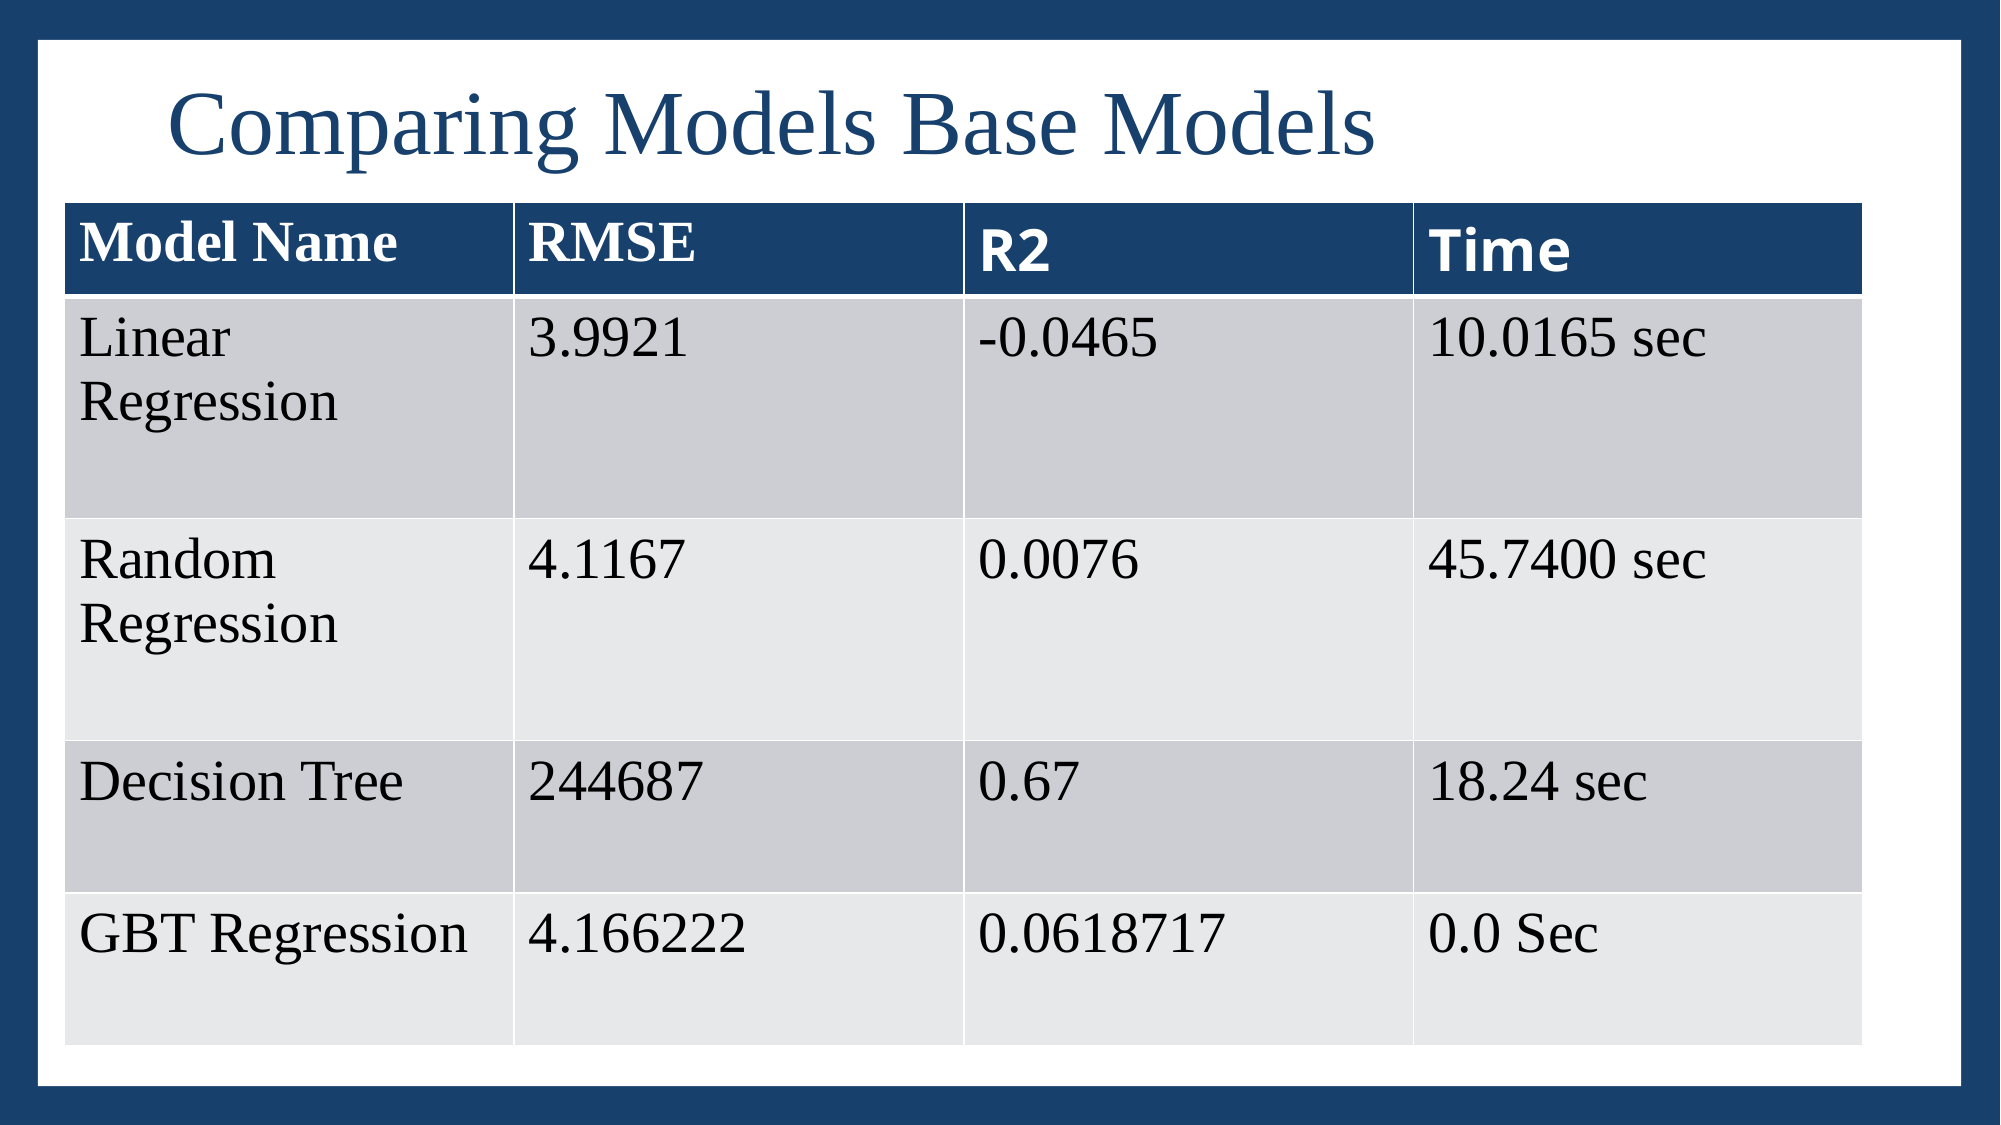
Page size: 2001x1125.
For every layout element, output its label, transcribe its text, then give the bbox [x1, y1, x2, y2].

table_header RMSE [515, 203, 963, 294]
table_cell Decision Tree [65, 741, 513, 892]
table_cell 18.24 sec [1414, 741, 1862, 892]
table_cell Random Regression [65, 519, 513, 740]
table_cell 0.67 [965, 741, 1413, 892]
table_cell 244687 [515, 741, 963, 892]
table_header R2 [965, 203, 1413, 294]
table_cell 4.1167 [515, 519, 963, 740]
table_cell 10.0165 sec [1414, 299, 1862, 518]
table_cell Linear Regression [65, 299, 513, 518]
table_header Time [1414, 203, 1862, 294]
table_cell 45.7400 sec [1414, 519, 1862, 740]
table_cell 0.0 Sec [1414, 894, 1862, 1045]
table_header Model Name [65, 203, 513, 294]
table_cell 4.166222 [515, 894, 963, 1045]
table_cell 0.0076 [965, 519, 1413, 740]
table_cell GBT Regression [65, 894, 513, 1045]
table_cell 0.0618717 [965, 894, 1413, 1045]
table_cell -0.0465 [965, 299, 1413, 518]
title Comparing Models Base Models [152, 66, 1773, 183]
table_cell 3.9921 [515, 299, 963, 518]
